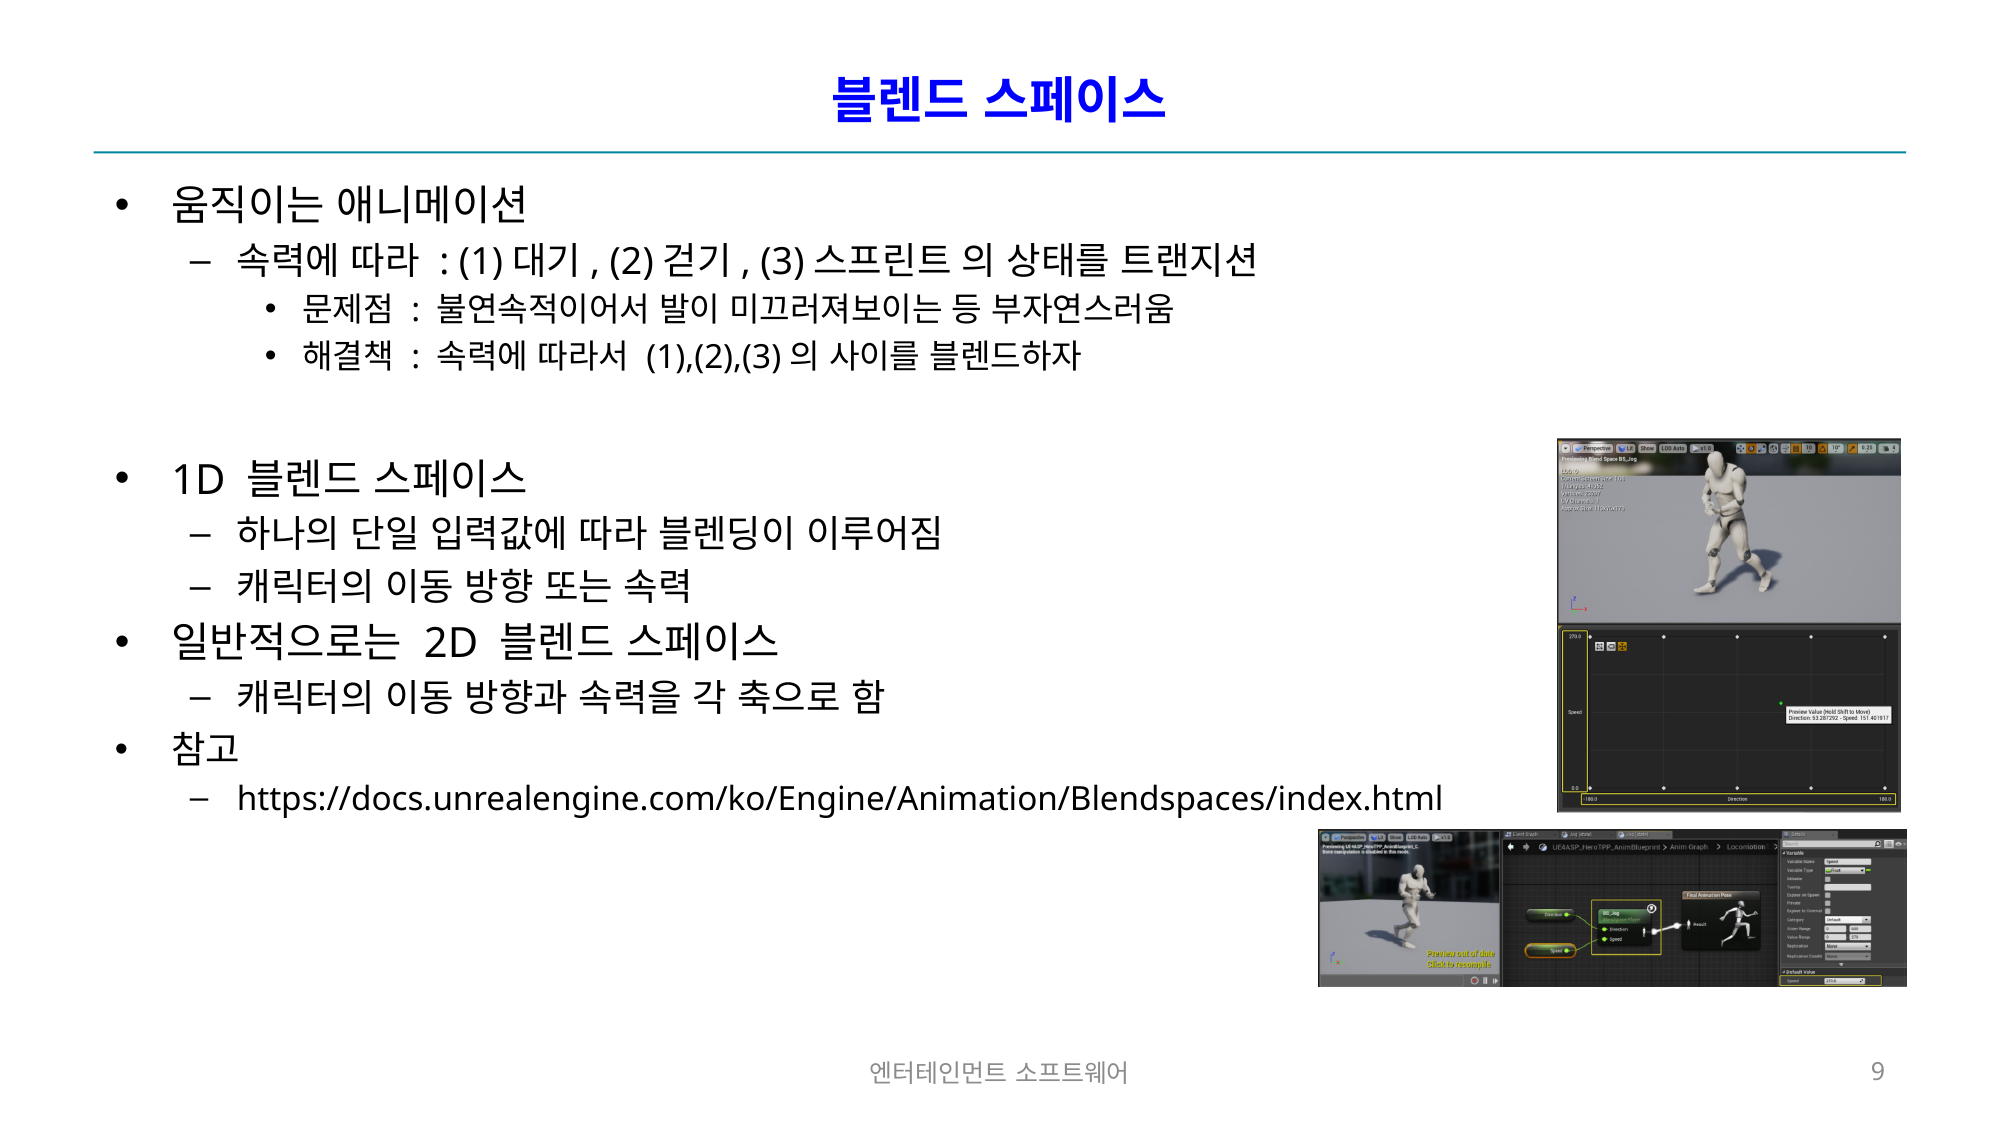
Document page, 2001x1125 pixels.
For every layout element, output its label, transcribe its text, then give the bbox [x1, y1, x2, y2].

picture [1317, 828, 1907, 987]
picture [1557, 438, 1901, 813]
list 움직이는 애니메이션 속력에 따라 : (1)대기, (2)걷기, (3)스프린트 의 상태를 트랜지션 문제점 : 불연속적이어서 발이 미끄러져보이는 등 부자연스러움 해결책 : 속력에 따라서 (1),(2),(3)의 사이를 블렌드하자 1D 블렌드 스페이스 하나의 단일 입력값에 따라 블렌딩이 이루어짐 캐릭터의 이동 방향 또는 속력 일반적으로는 2D 블렌드 스페이스 캐릭터의 이동 방향과 속력을 각 축으로 함 참고 https://docs.unrealengine.com/ko/Engine/Animation/Blendspaces/index.html [99, 171, 1901, 1032]
slide_number 9 [1433, 1042, 1900, 1103]
title 블렌드 스페이스 [99, 44, 1901, 153]
footer 엔터테인먼트 소프트웨어 [683, 1042, 1317, 1103]
